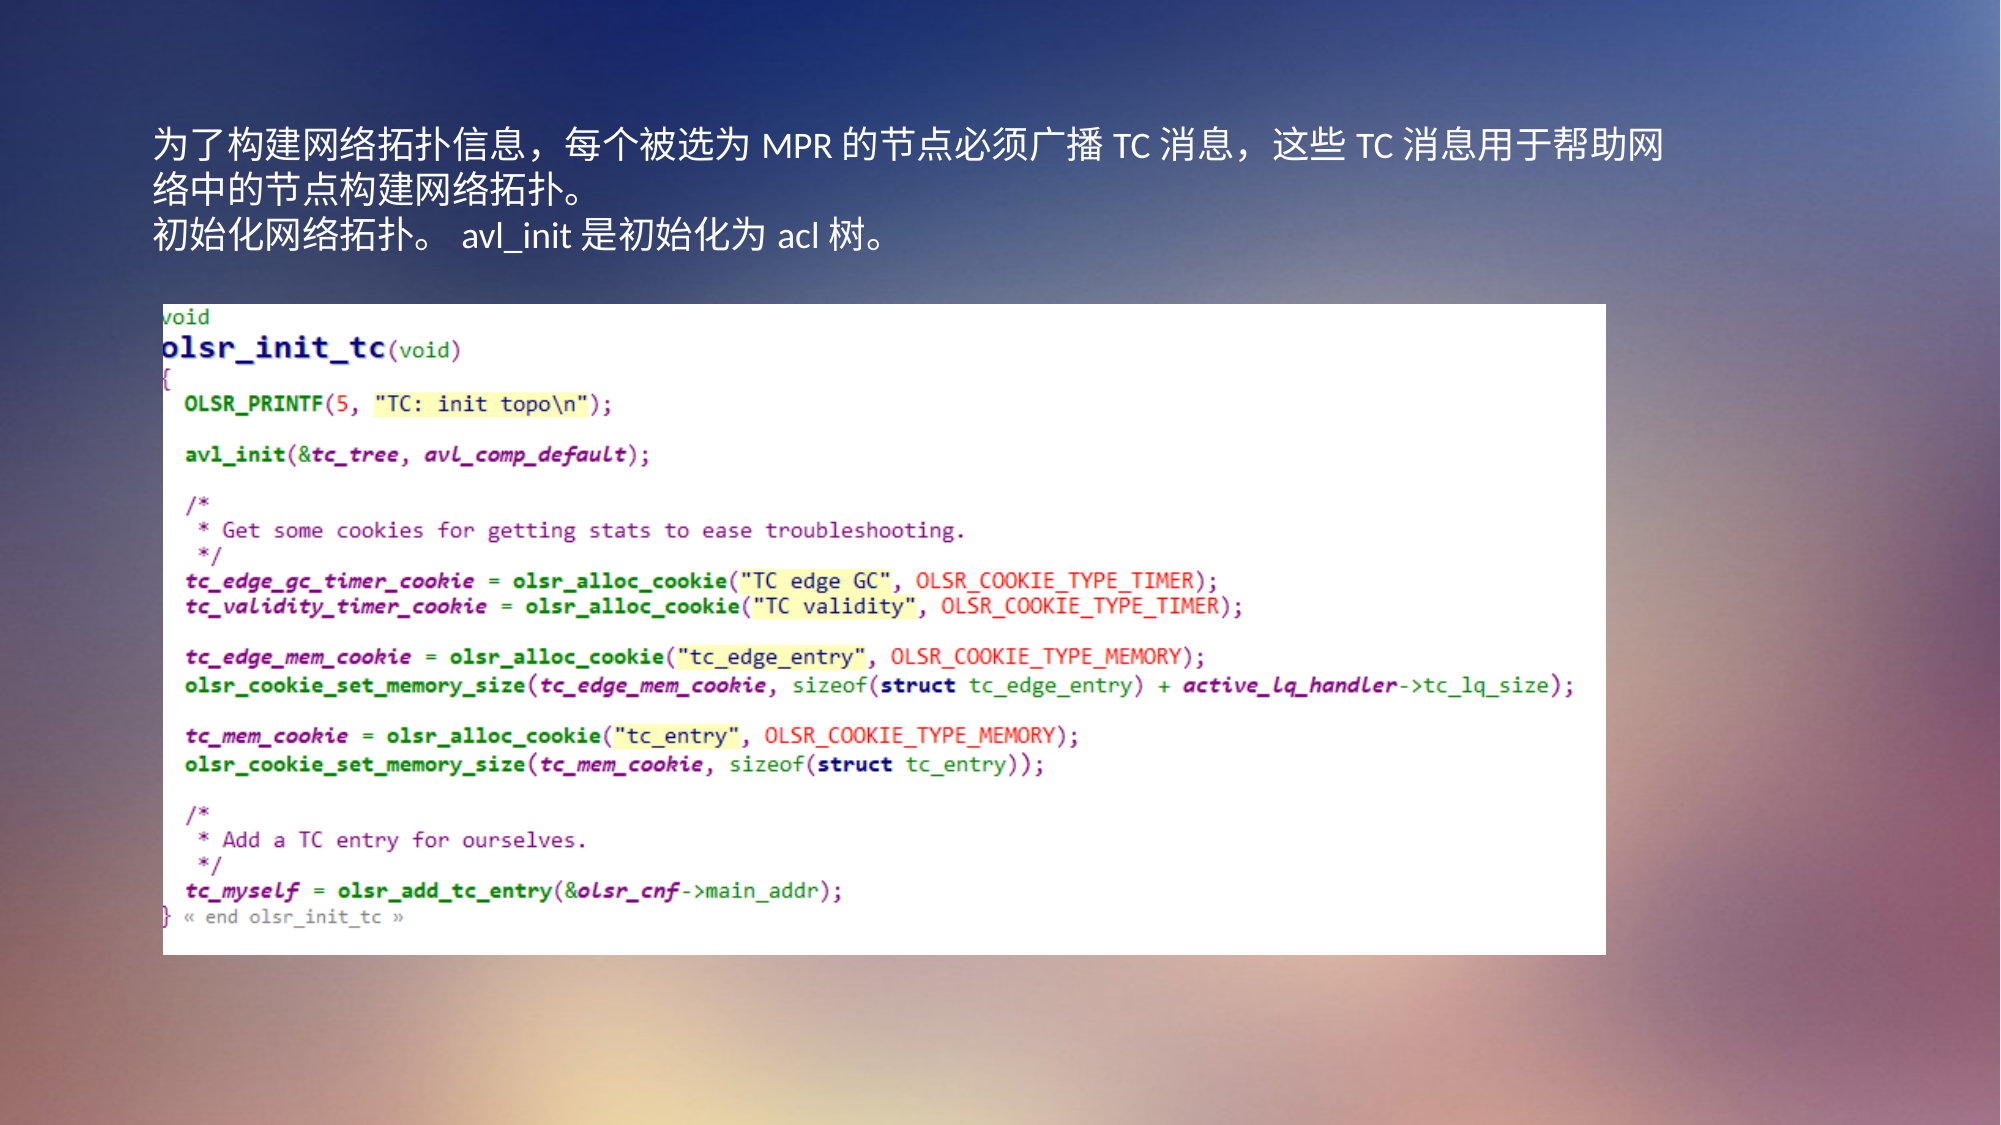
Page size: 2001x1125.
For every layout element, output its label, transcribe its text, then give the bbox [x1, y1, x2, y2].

picture [0, 0, 2001, 1125]
text_box 为了构建网络拓扑信息，每个被选为MPR的节点必须广播TC消息，这些TC消息用于帮助网络中的节点构建网络拓扑。 初始化网络拓扑。avl_init是初始化为acl树。 [137, 114, 1691, 264]
